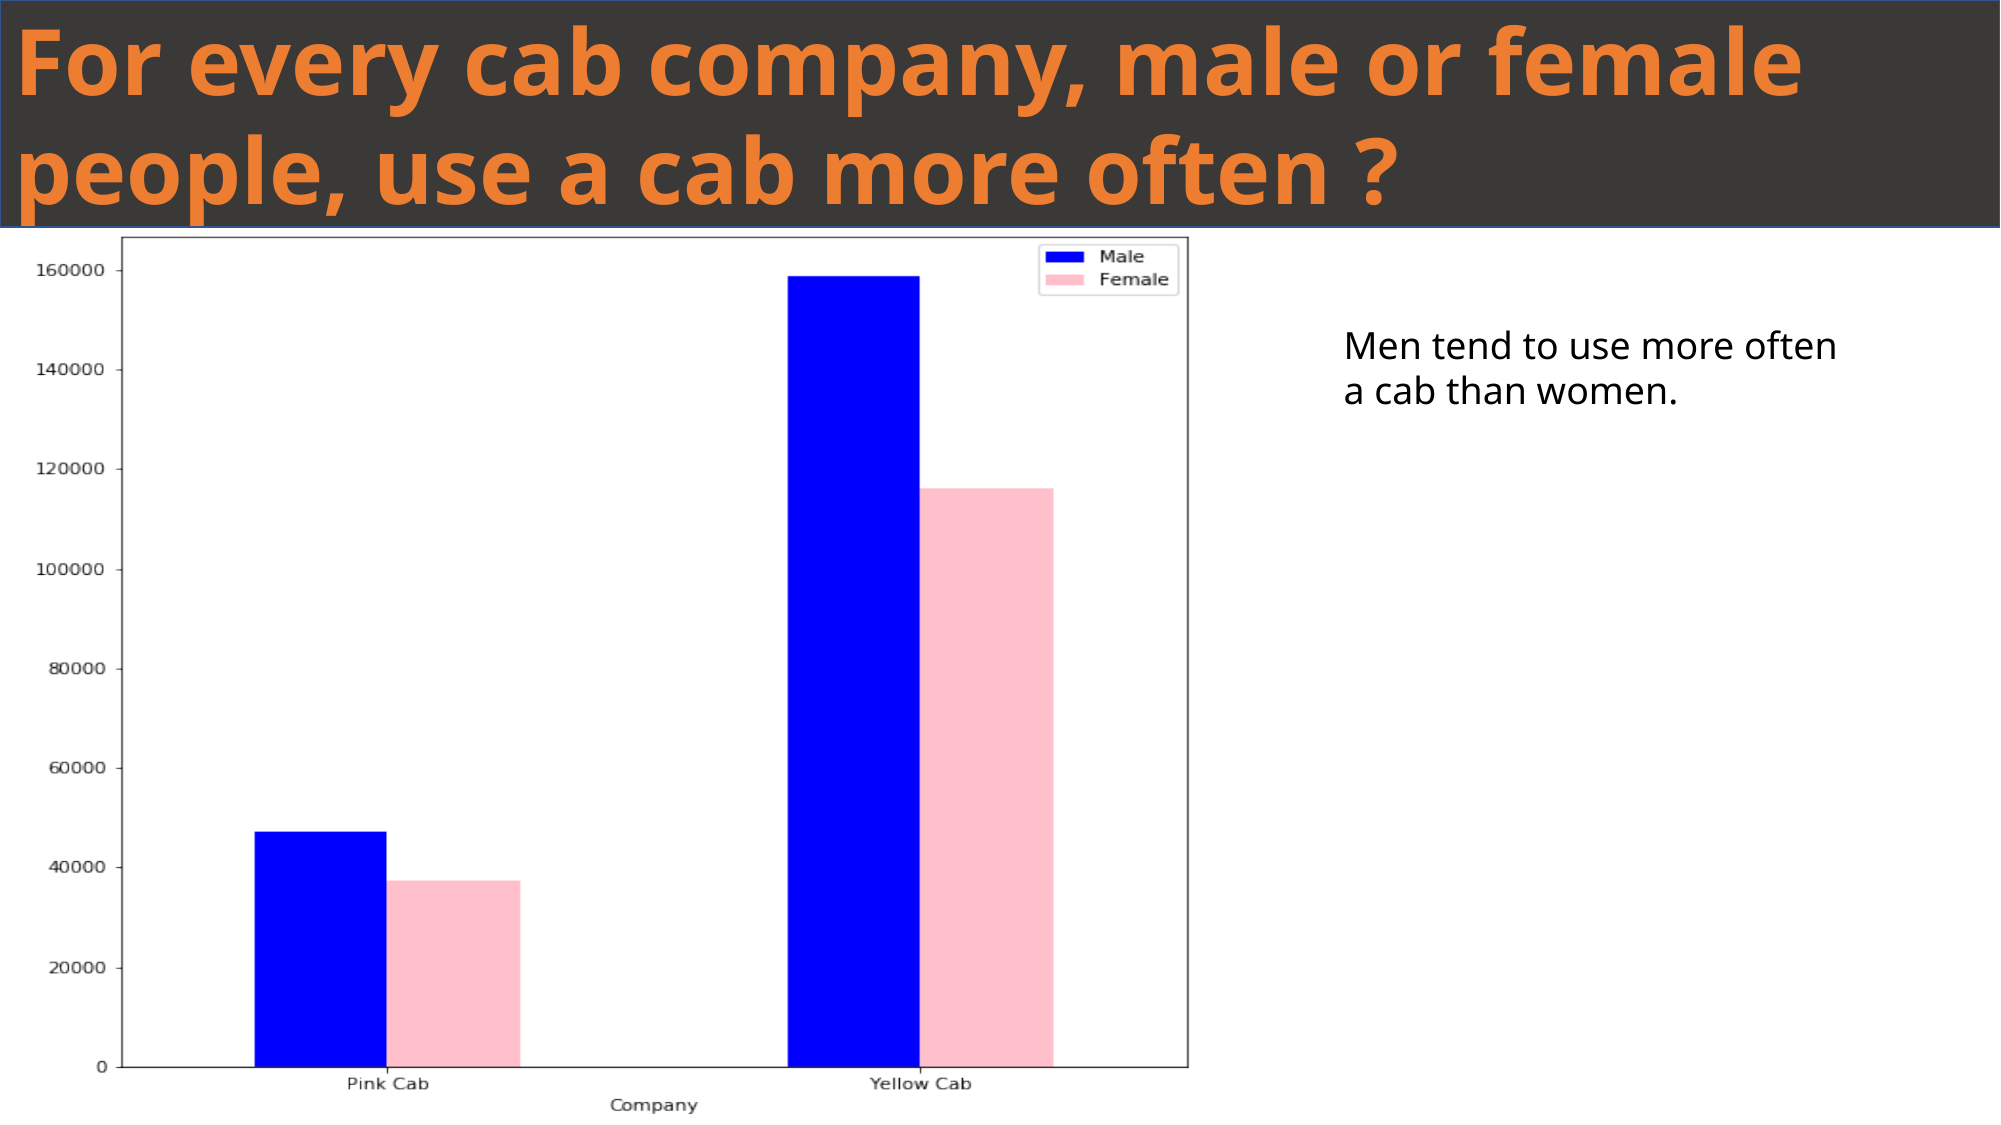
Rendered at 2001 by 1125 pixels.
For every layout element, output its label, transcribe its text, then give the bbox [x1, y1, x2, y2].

text_box Men tend to use more often a cab than women. [1328, 314, 1858, 420]
picture [21, 226, 1201, 1125]
text_box For every cab company, male or female people, use a cab more often ? [0, 0, 2000, 228]
